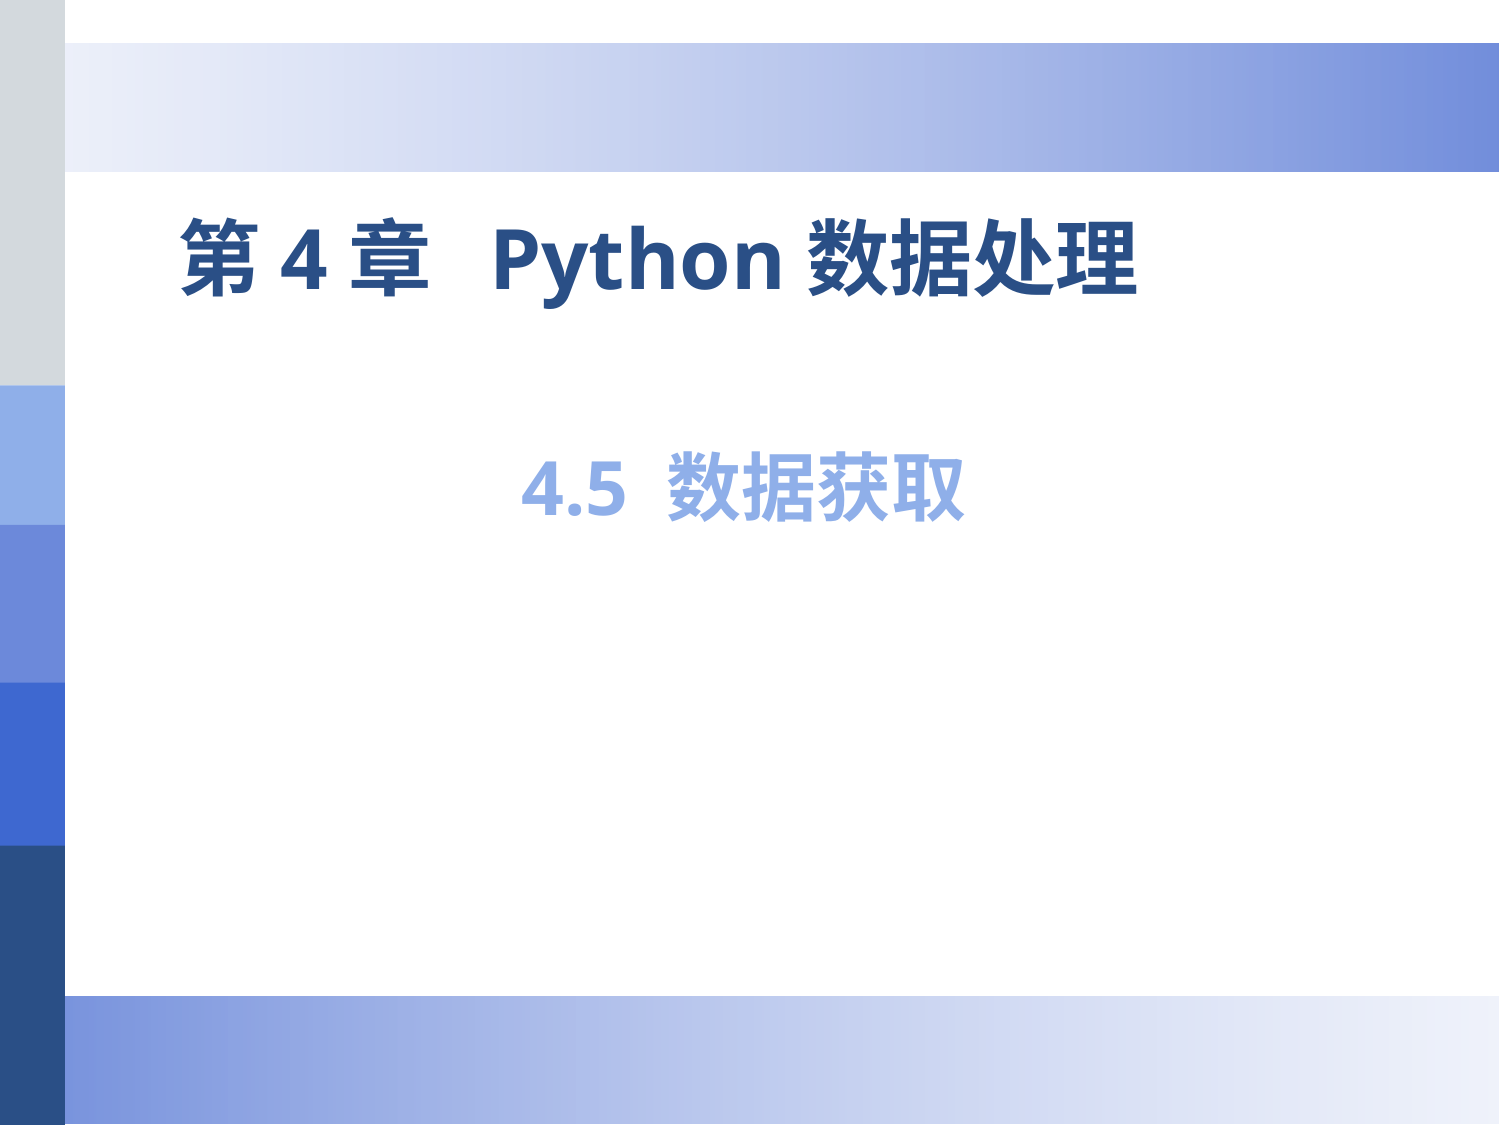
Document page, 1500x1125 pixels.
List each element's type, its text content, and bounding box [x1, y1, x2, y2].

subtitle 4.5 数据获取 [162, 432, 1325, 563]
title 第4章 Python数据处理 [162, 200, 1350, 313]
